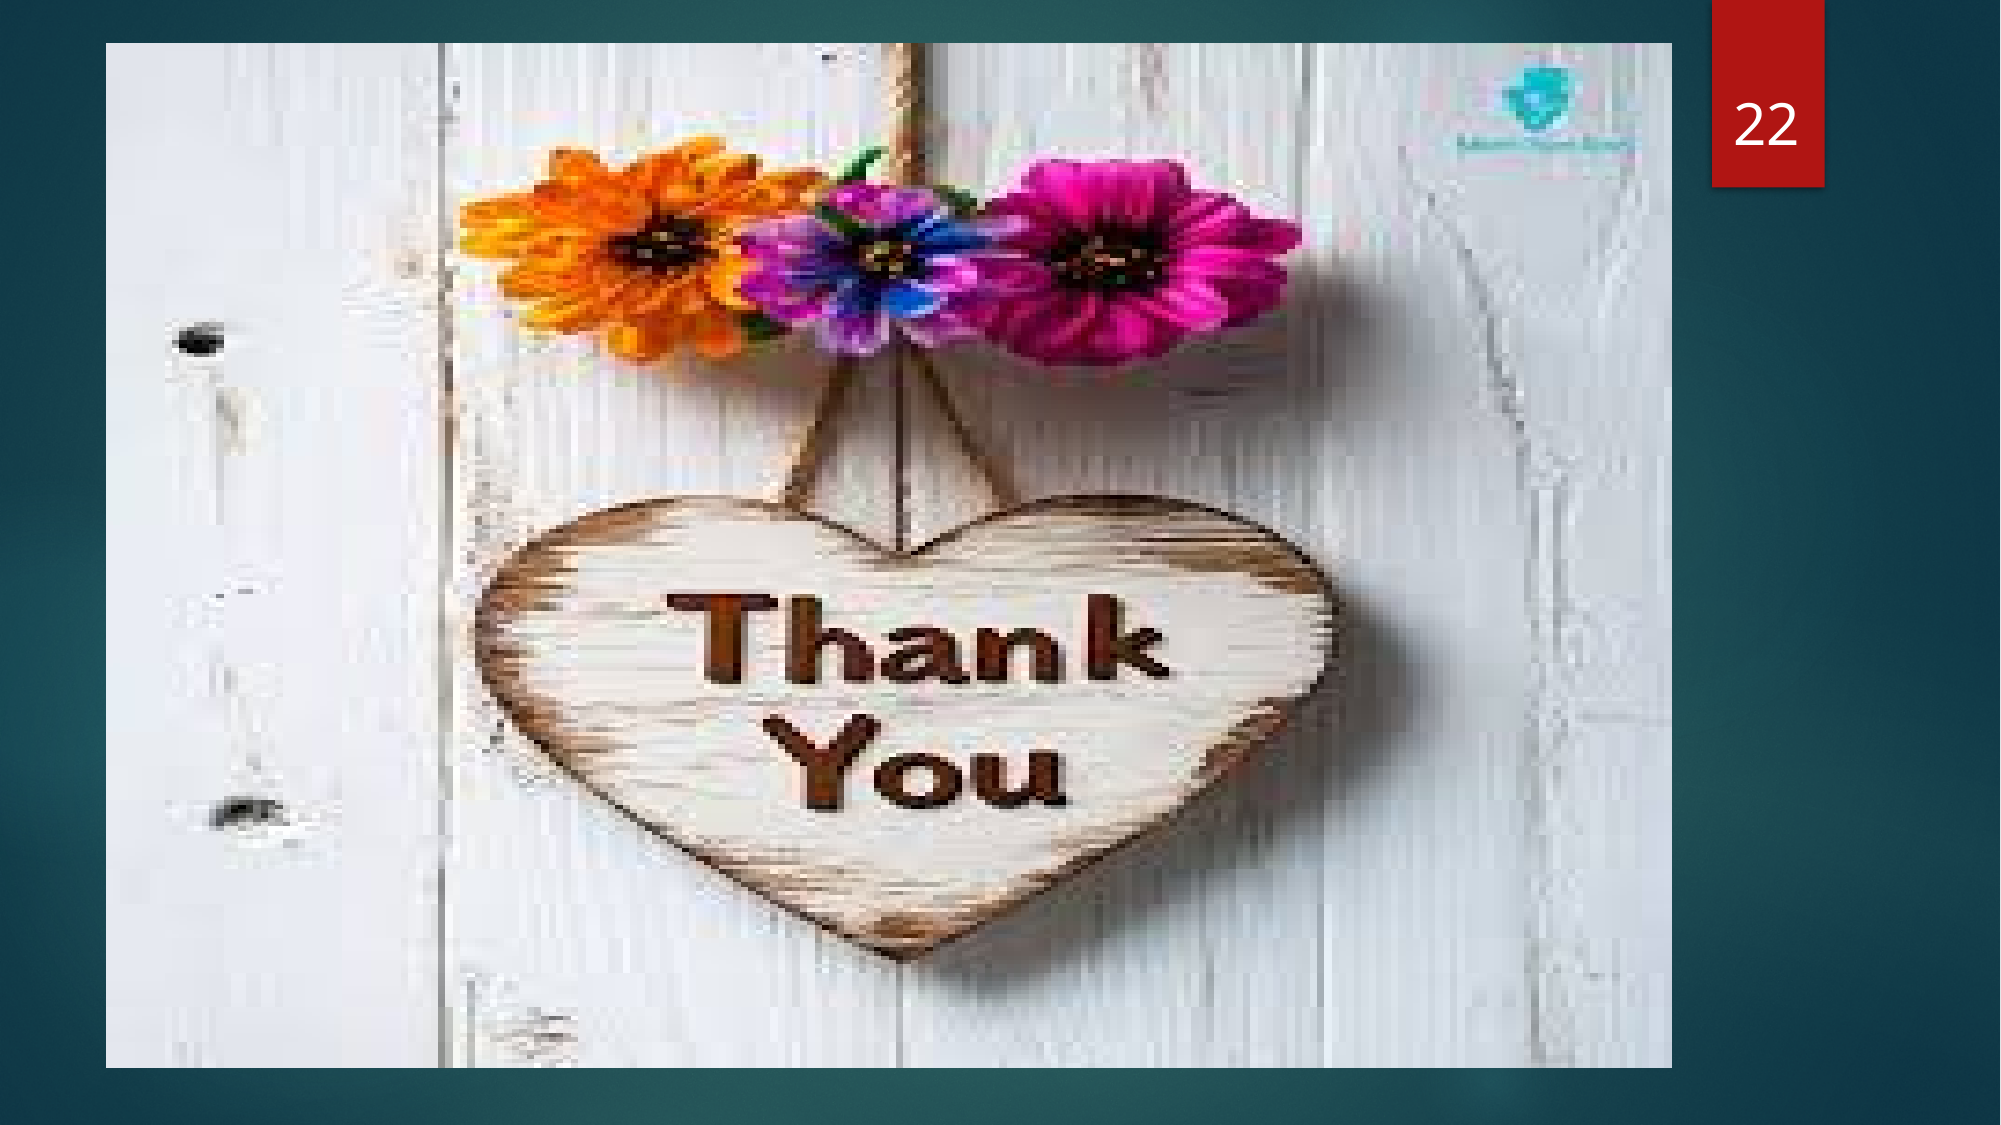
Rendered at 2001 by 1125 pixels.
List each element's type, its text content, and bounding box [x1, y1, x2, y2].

slide_number 22 [1698, 48, 1836, 175]
picture [0, 0, 1672, 1125]
